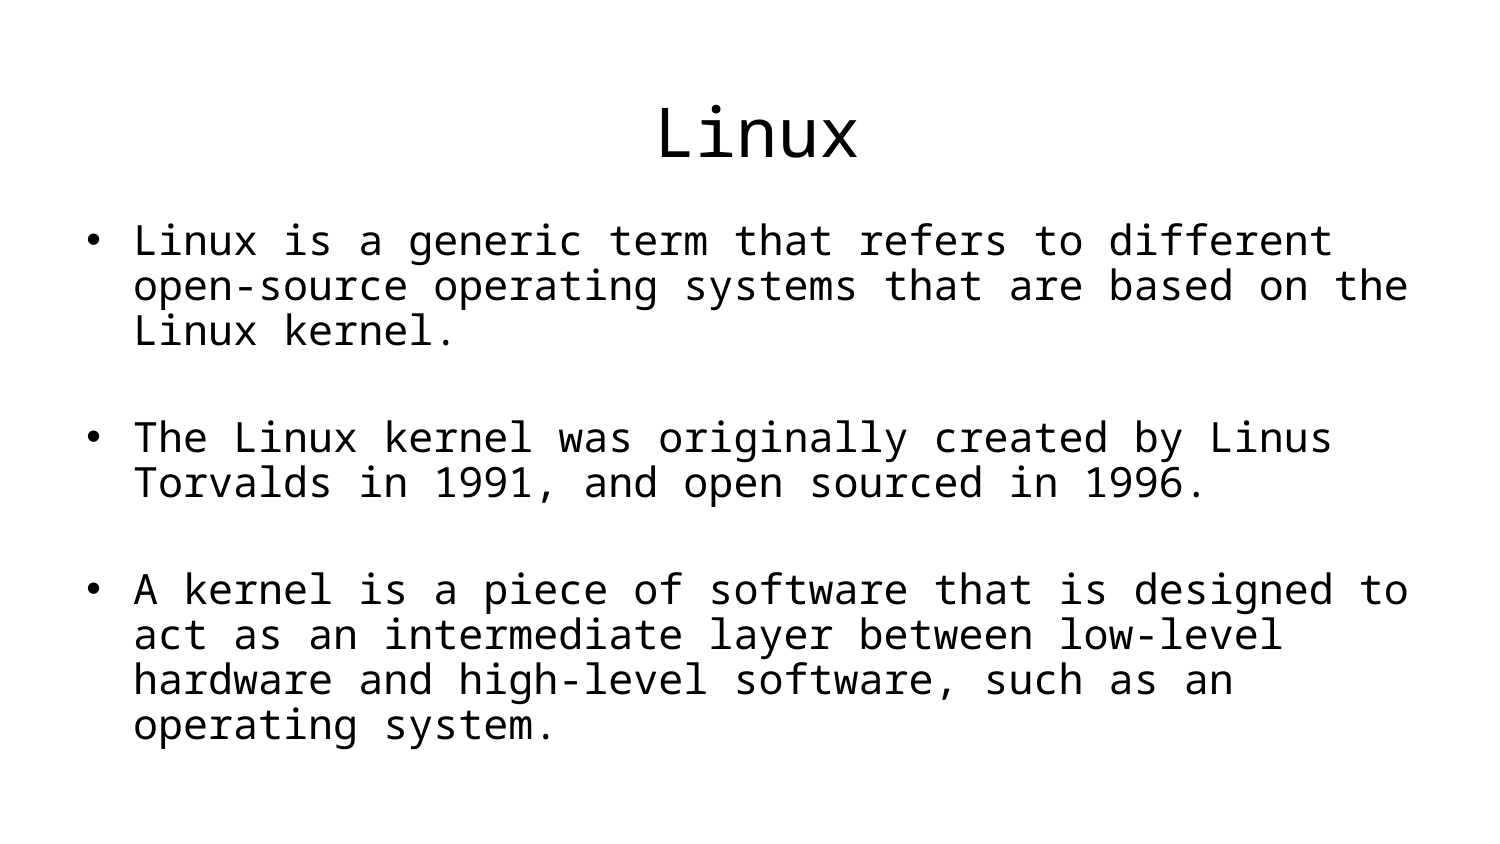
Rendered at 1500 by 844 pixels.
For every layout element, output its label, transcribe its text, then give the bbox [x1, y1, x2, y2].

text_box Linux [110, 40, 1405, 204]
list Linux is a generic term that refers to different open-source operating systems that are based on the Linux kernel. The Linux kernel was originally created by Linus Torvalds in 1991, and open sourced in 1996. A kernel is a piece of software that is designed to act as an intermediate layer between low-level hardware and high-level software, such as an operating system. [75, 214, 1425, 766]
